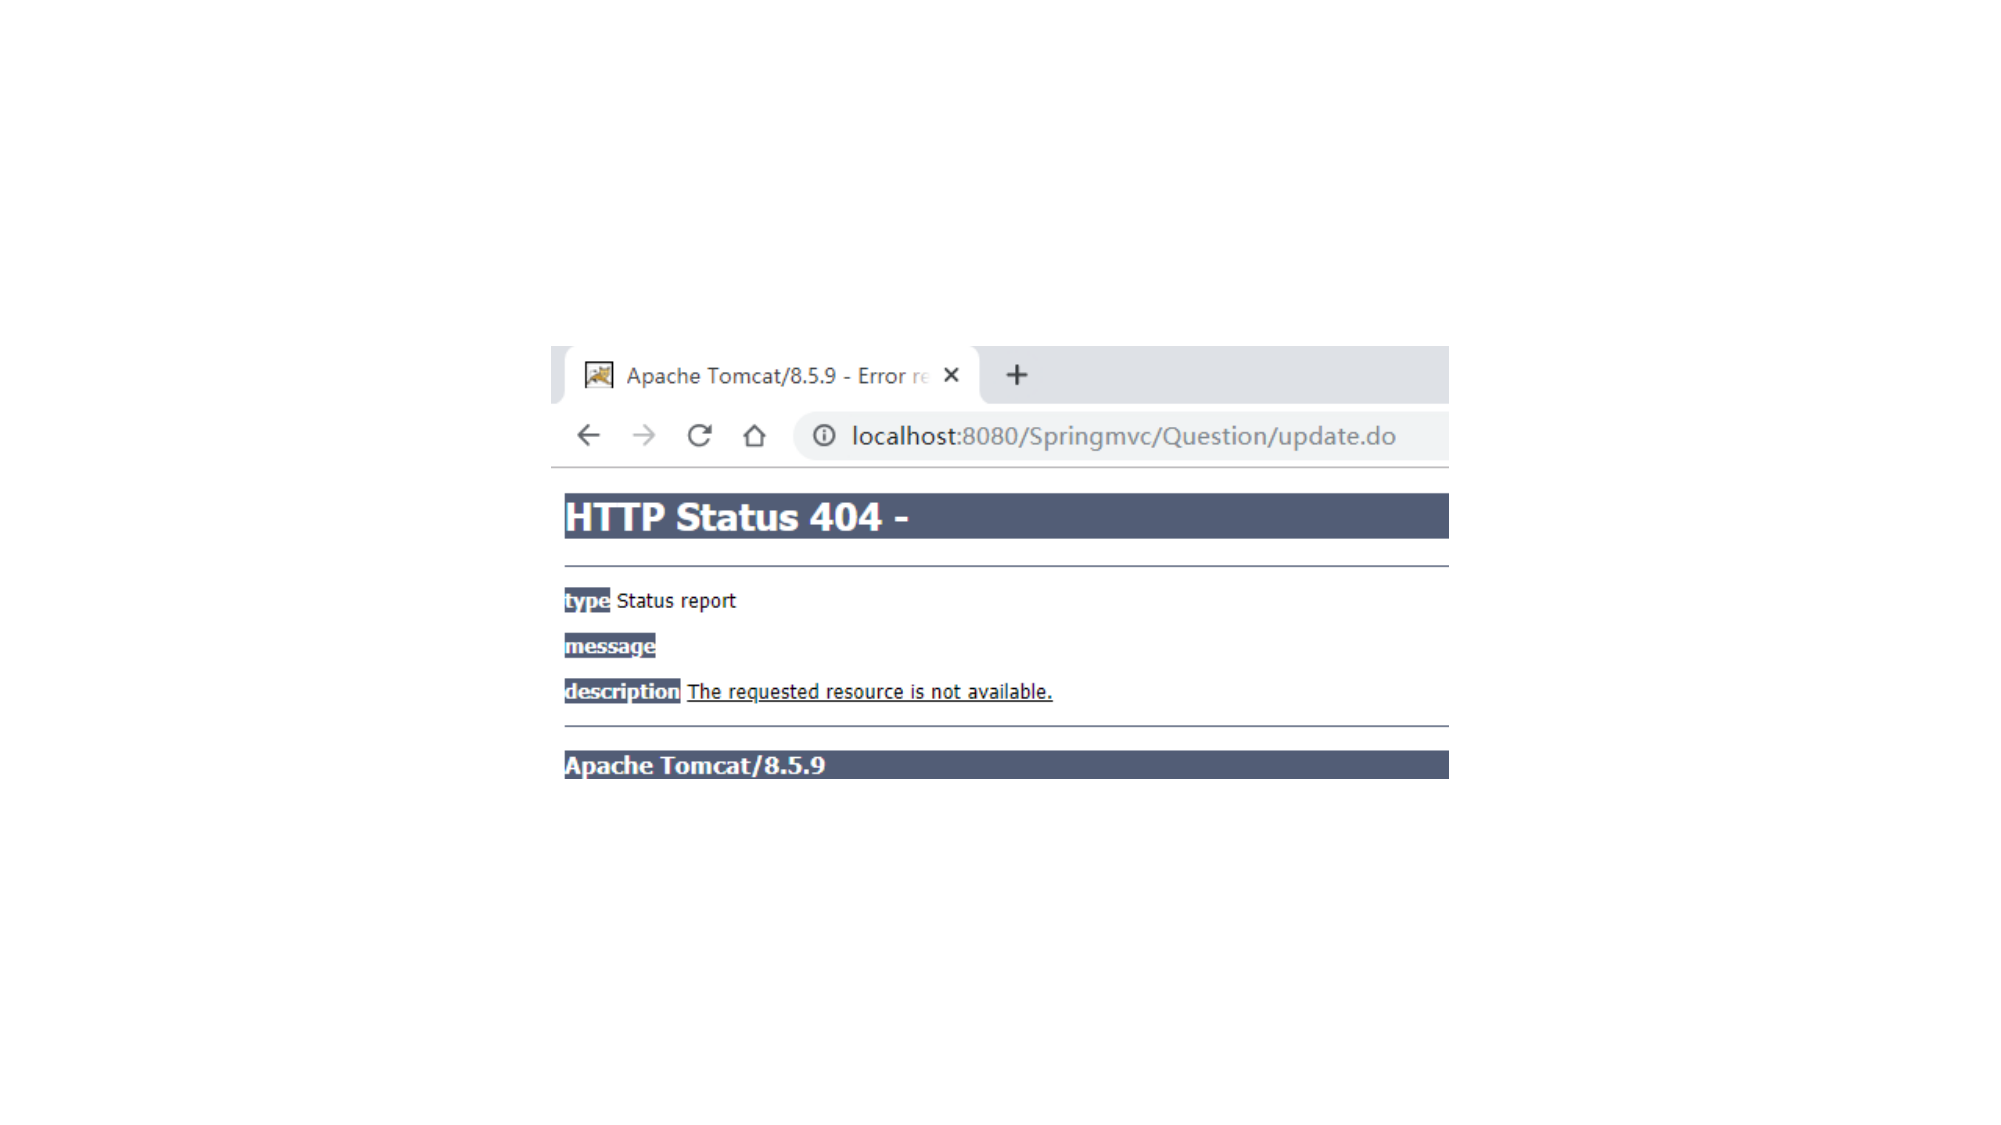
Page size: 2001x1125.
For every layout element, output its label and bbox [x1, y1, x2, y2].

picture [551, 346, 1449, 779]
